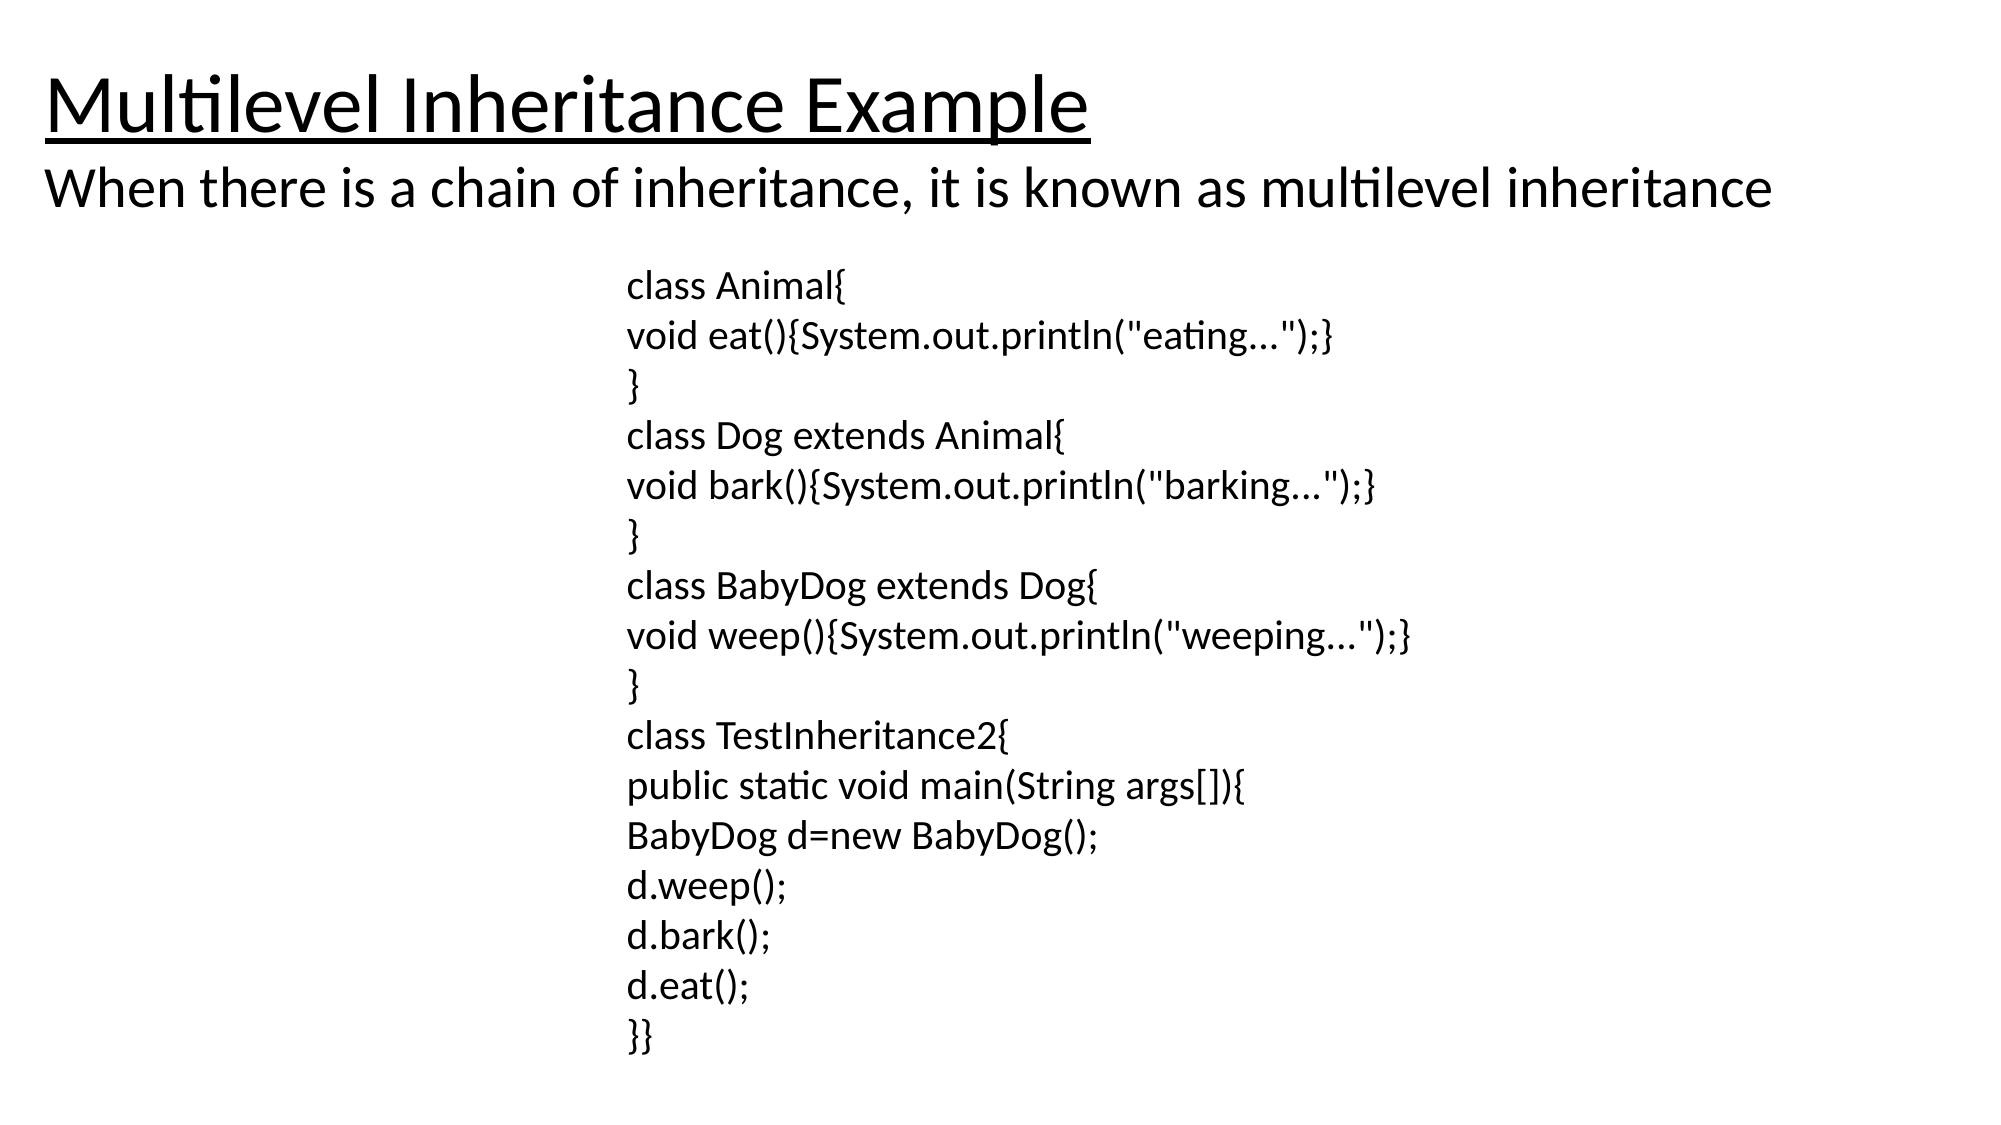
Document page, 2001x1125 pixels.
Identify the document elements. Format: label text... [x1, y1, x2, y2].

text_box class Animal{ void eat(){System.out.println("eating...");} } class Dog extends Animal{ void bark(){System.out.println("barking...");} } class BabyDog extends Dog{ void weep(){System.out.println("weeping...");} } class TestInheritance2{ public static void main(String args[]){ BabyDog d=new BabyDog(); d.weep(); d.bark(); d.eat(); }} [611, 250, 1453, 1066]
text_box Multilevel Inheritance Example When there is a chain of inheritance, it is known as multilevel inheritance [30, 42, 1973, 1105]
